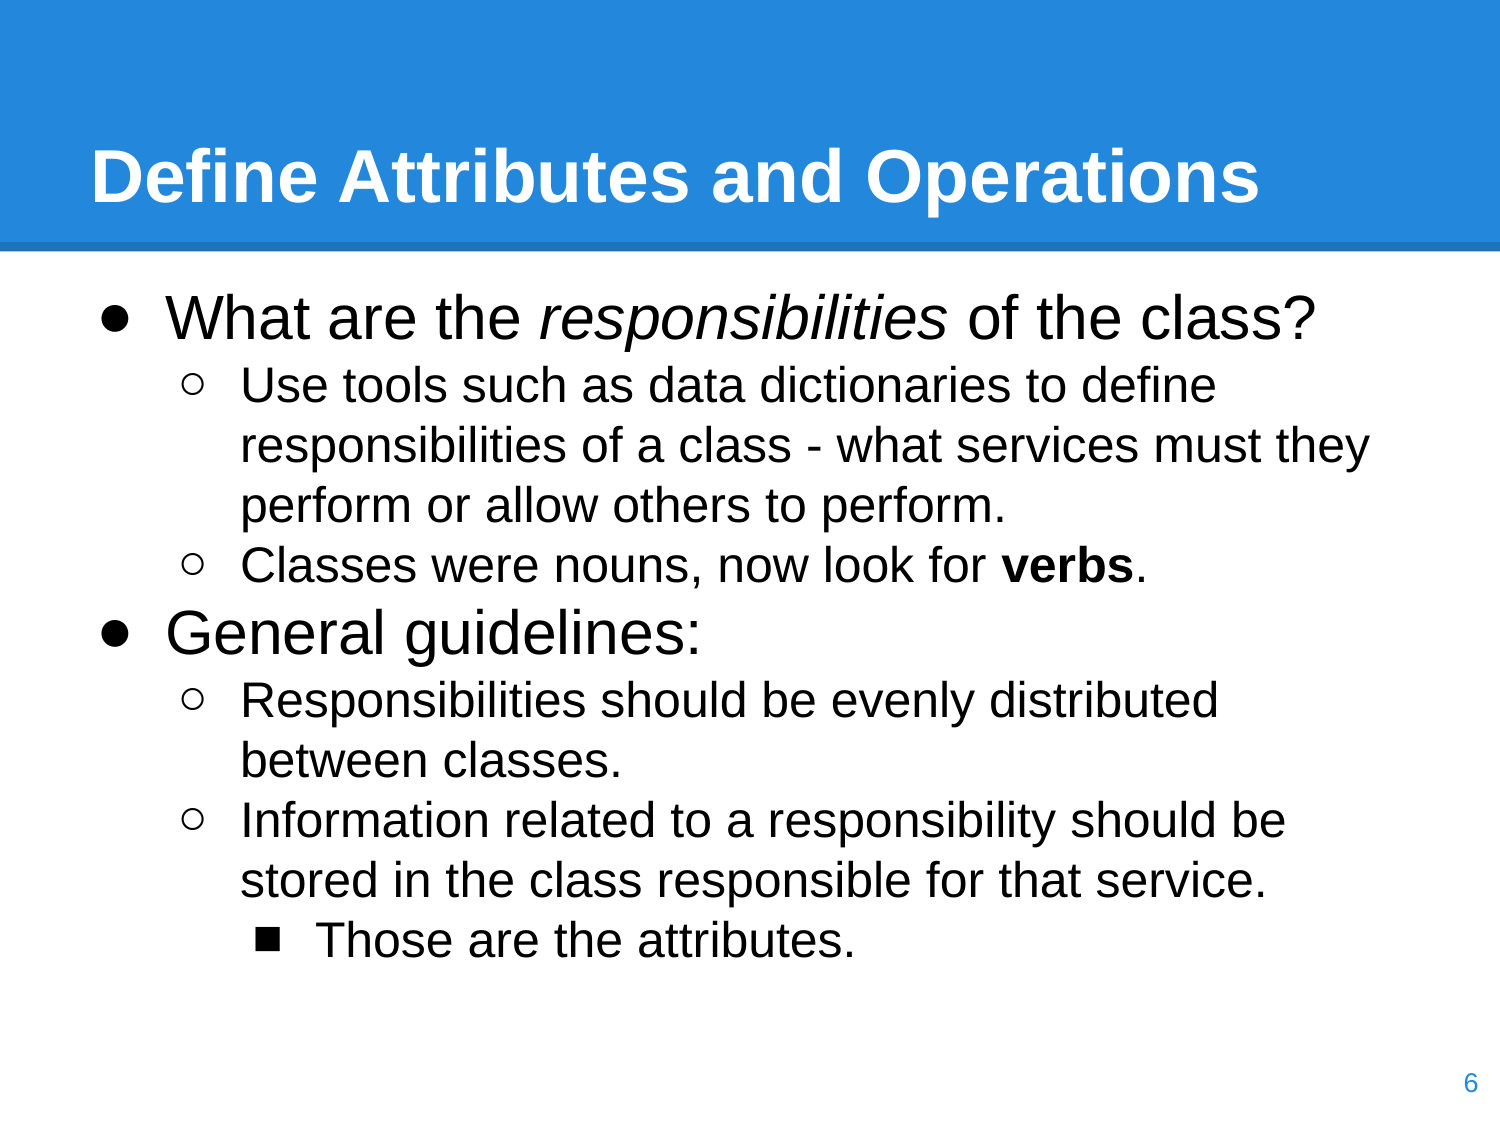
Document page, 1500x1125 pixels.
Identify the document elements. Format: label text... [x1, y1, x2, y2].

title Define Attributes and Operations [75, 45, 1425, 233]
list What are the responsibilities of the class? Use tools such as data dictionaries to define responsibilities of a class - what services must they perform or allow others to perform. Classes were nouns, now look for verbs. General guidelines: Responsibilities should be evenly distributed between classes. Information related to a responsibility should be stored in the class responsible for that service. Those are the attributes. [75, 262, 1425, 1078]
slide_number ‹#› [1403, 1038, 1494, 1125]
